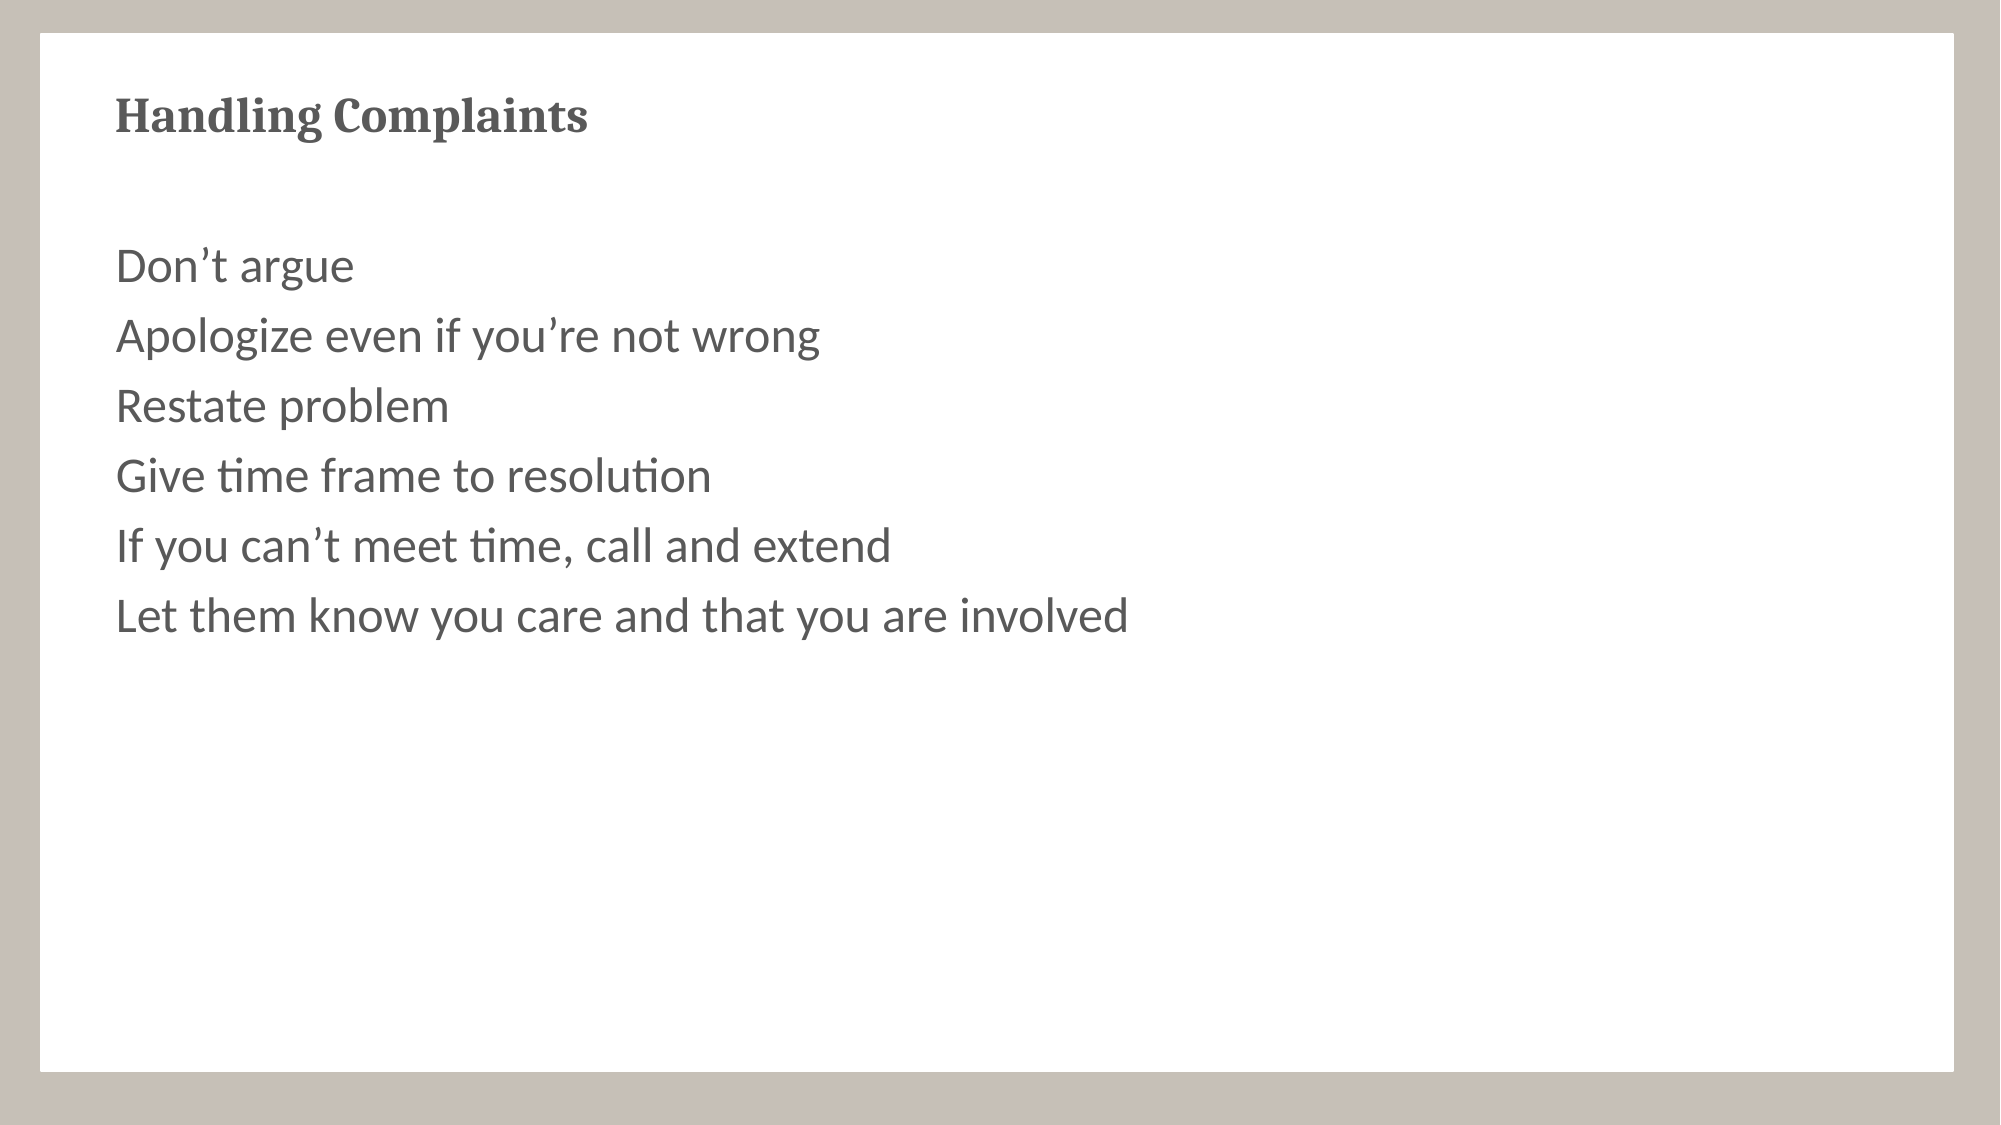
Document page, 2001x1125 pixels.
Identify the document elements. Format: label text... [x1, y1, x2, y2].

title Handling Complaints [99, 75, 1900, 188]
text_box [41, 33, 1953, 1072]
list Don’t argue Apologize even if you’re not wrong Restate problem Give time frame to resolution If you can’t meet time, call and extend Let them know you care and that you are involved [99, 224, 1900, 938]
